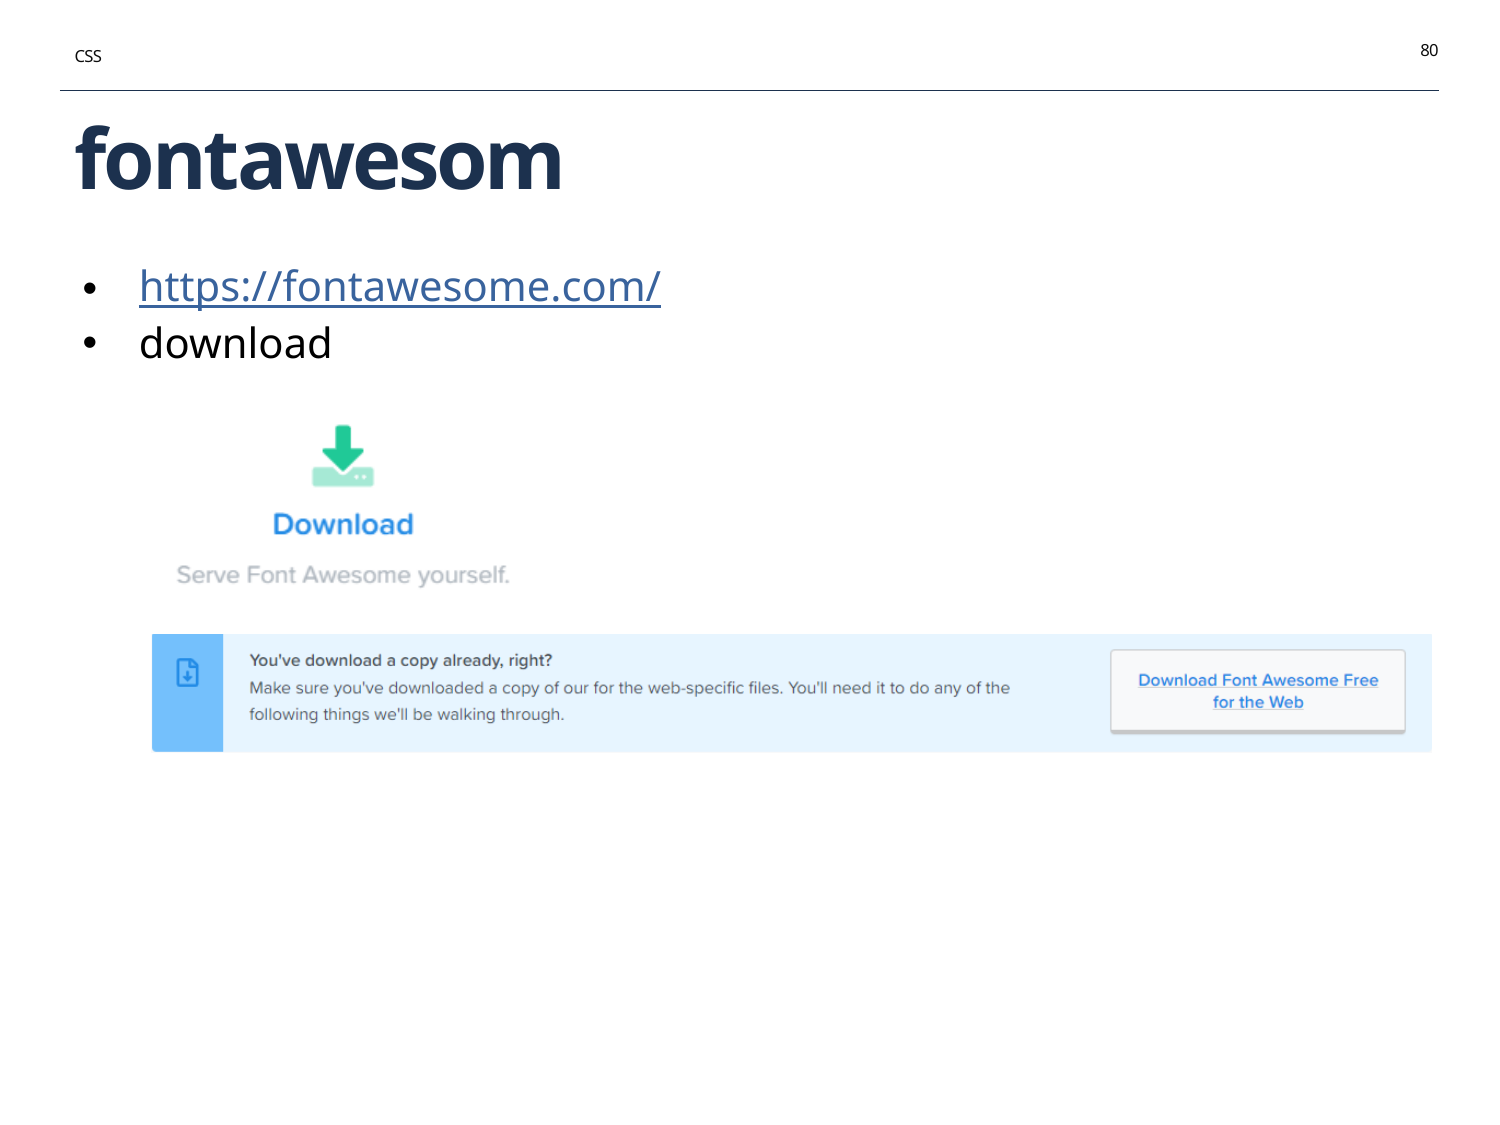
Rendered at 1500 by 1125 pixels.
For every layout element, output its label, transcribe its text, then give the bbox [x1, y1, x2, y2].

title fontawesom [59, 108, 1432, 204]
text_box https://fontawesome.com/ download [67, 252, 1454, 425]
text_box CSS [59, 38, 320, 74]
picture [138, 391, 569, 605]
text_box 80 [1193, 32, 1454, 70]
picture [151, 633, 1432, 753]
